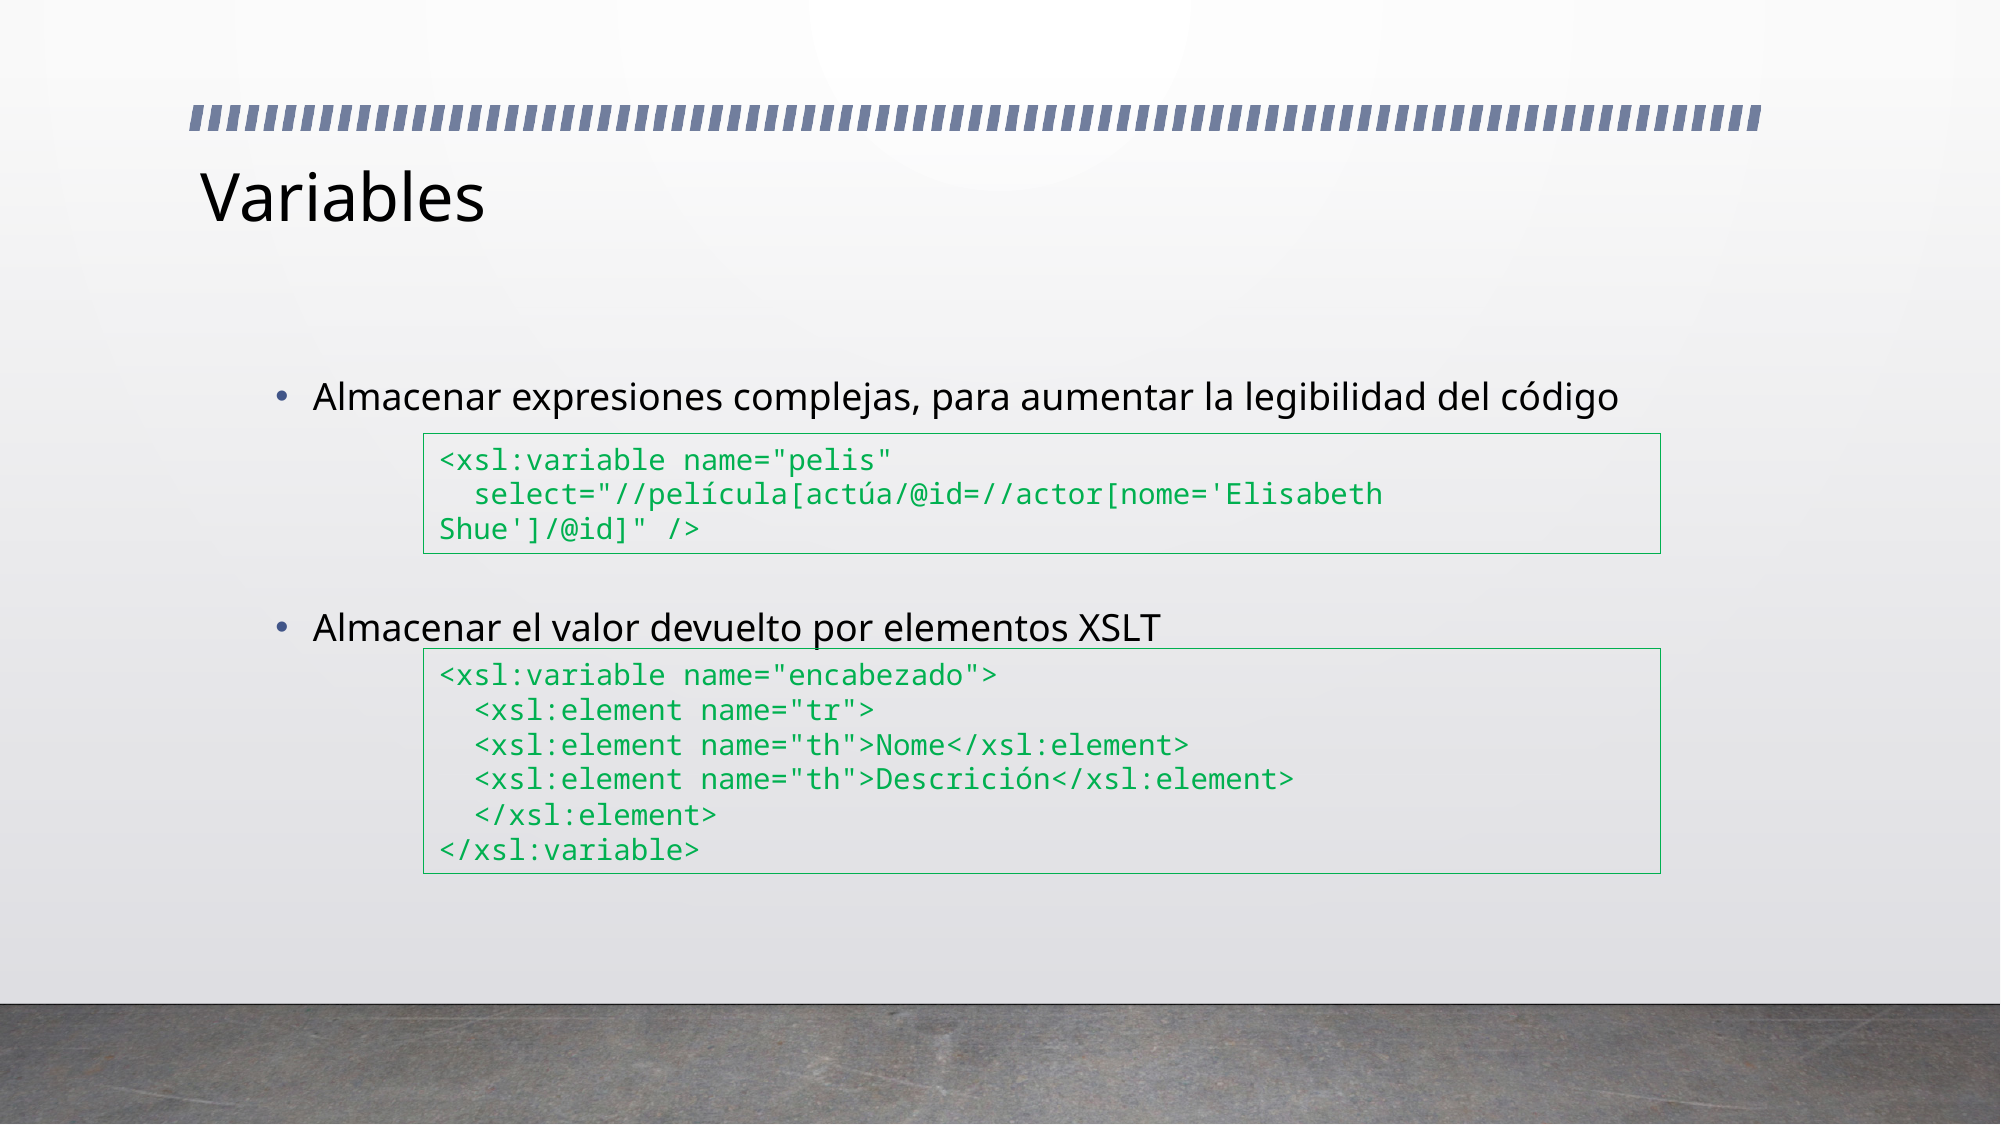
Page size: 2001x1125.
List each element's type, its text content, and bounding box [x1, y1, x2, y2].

picture [0, 1004, 2000, 1124]
list Almacenar expresiones complejas, para aumentar la legibilidad del código Almacenar el valor devuelto por elementos XSLT [185, 356, 1761, 897]
text_box <xsl:variable name="pelis" select="//película[actúa/@id=//actor[nome='Elisabeth Shue']/@id]" /> [423, 433, 1661, 554]
title Variables [185, 156, 1761, 329]
text_box <xsl:variable name="encabezado"> <xsl:element name="tr"> <xsl:element name="th">Nome</xsl:element> <xsl:element name="th">Descrición</xsl:element> </xsl:element> </xsl:variable> [423, 648, 1661, 874]
